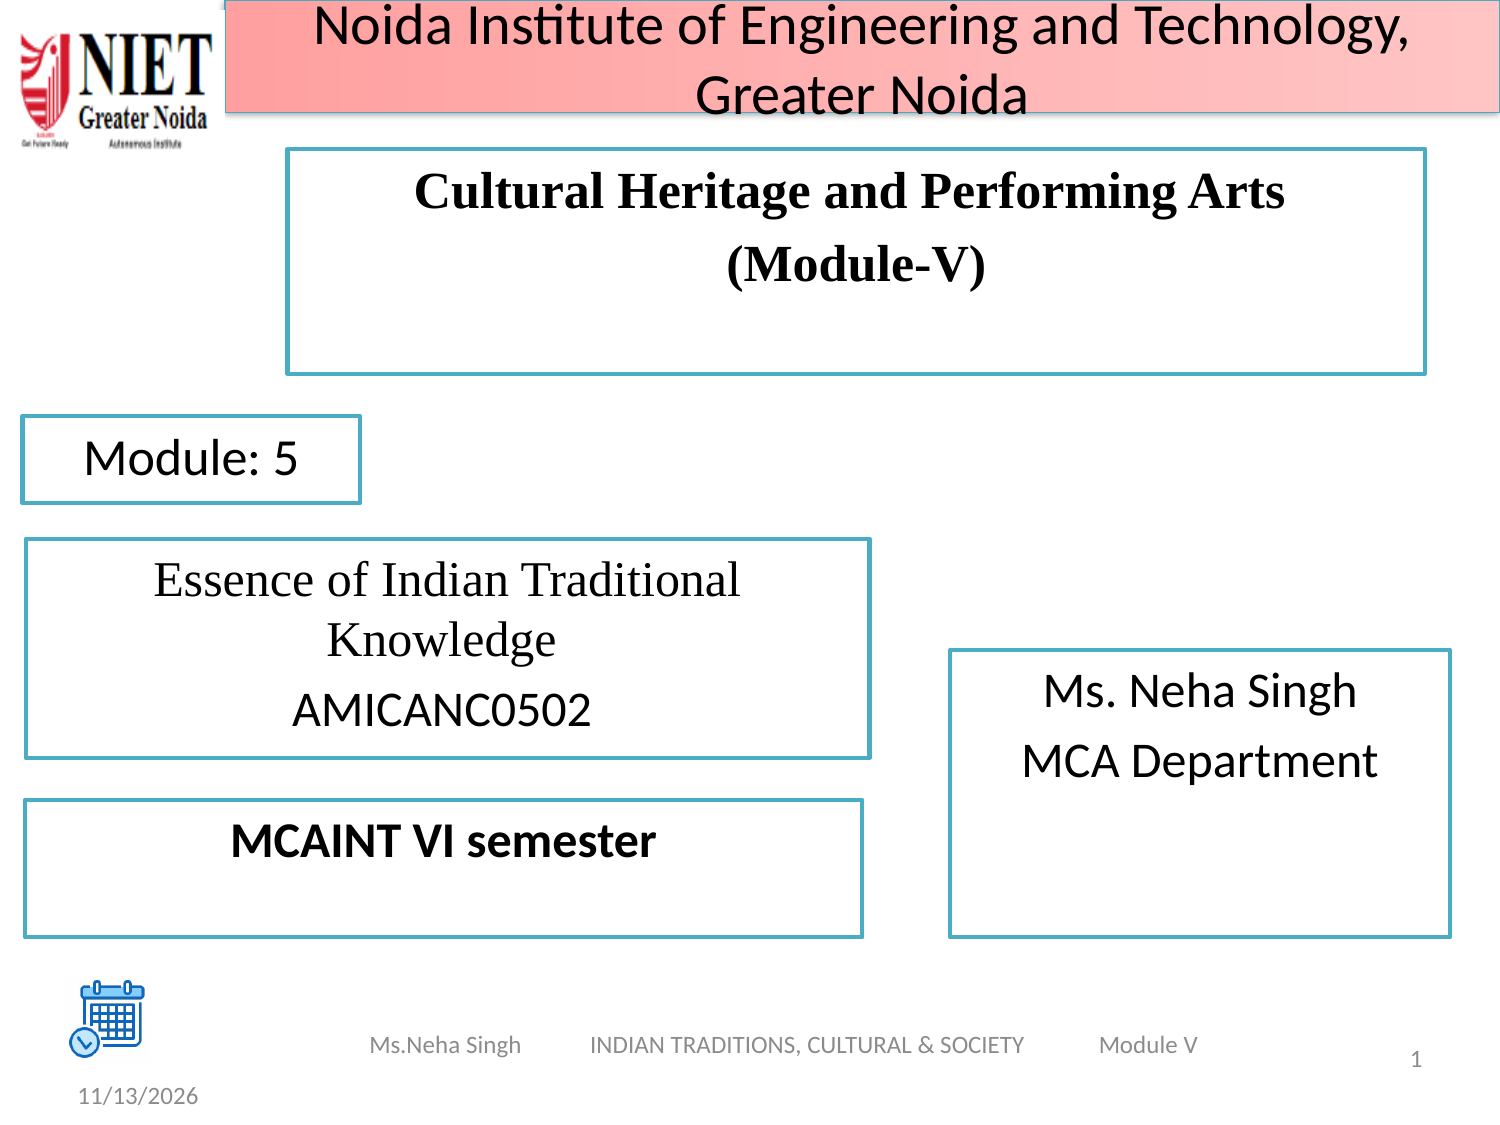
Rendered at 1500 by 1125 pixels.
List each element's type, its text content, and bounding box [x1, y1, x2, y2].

footer Ms.Neha Singh INDIAN TRADITIONS, CULTURAL & SOCIETY Module V [212, 985, 1363, 1103]
text_box Ms. Neha Singh MCA Department [948, 648, 1452, 939]
subtitle Cultural Heritage and Performing Arts (Module-V) [285, 147, 1427, 376]
text_box Module: 5 [20, 414, 362, 505]
picture [12, 10, 226, 175]
text_box MCAINT VI semester [23, 798, 864, 939]
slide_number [62, 1065, 413, 1125]
picture [62, 974, 151, 1063]
slide_number 1 [1363, 1027, 1438, 1088]
text_box Essence of Indian Traditional Knowledge AMICANC0502 [24, 537, 872, 760]
title Noida Institute of Engineering and Technology, Greater Noida [224, 0, 1500, 113]
